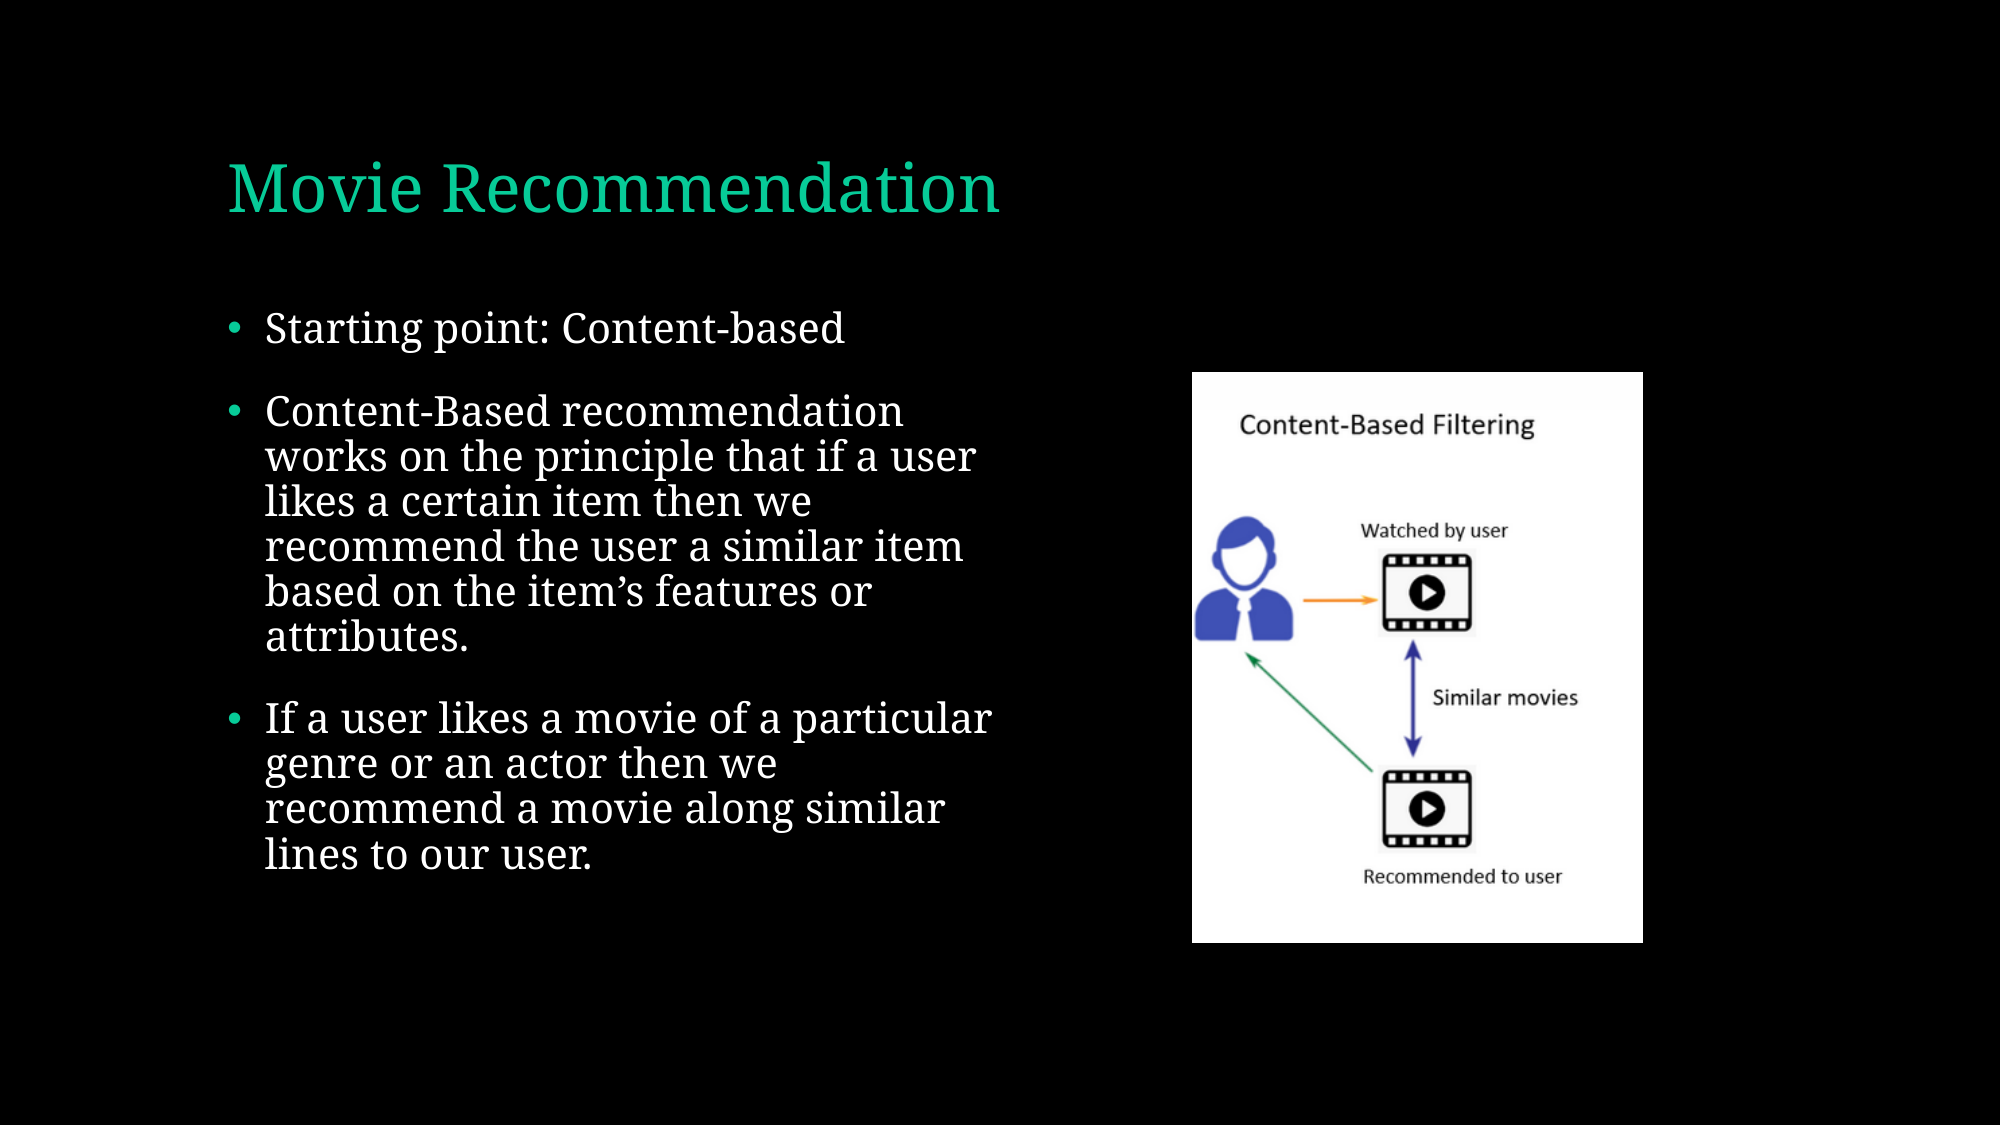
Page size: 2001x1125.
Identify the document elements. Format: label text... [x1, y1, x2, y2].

picture [1192, 372, 1643, 943]
title Movie Recommendation [212, 59, 1788, 235]
list Starting point: Content-based Content-Based recommendation works on the principle that if a user likes a certain item then we recommend the user a similar item based on the item’s features or attributes. If a user likes a movie of a particular genre or an actor then we recommend a movie along similar lines to our user. [212, 299, 1031, 1014]
